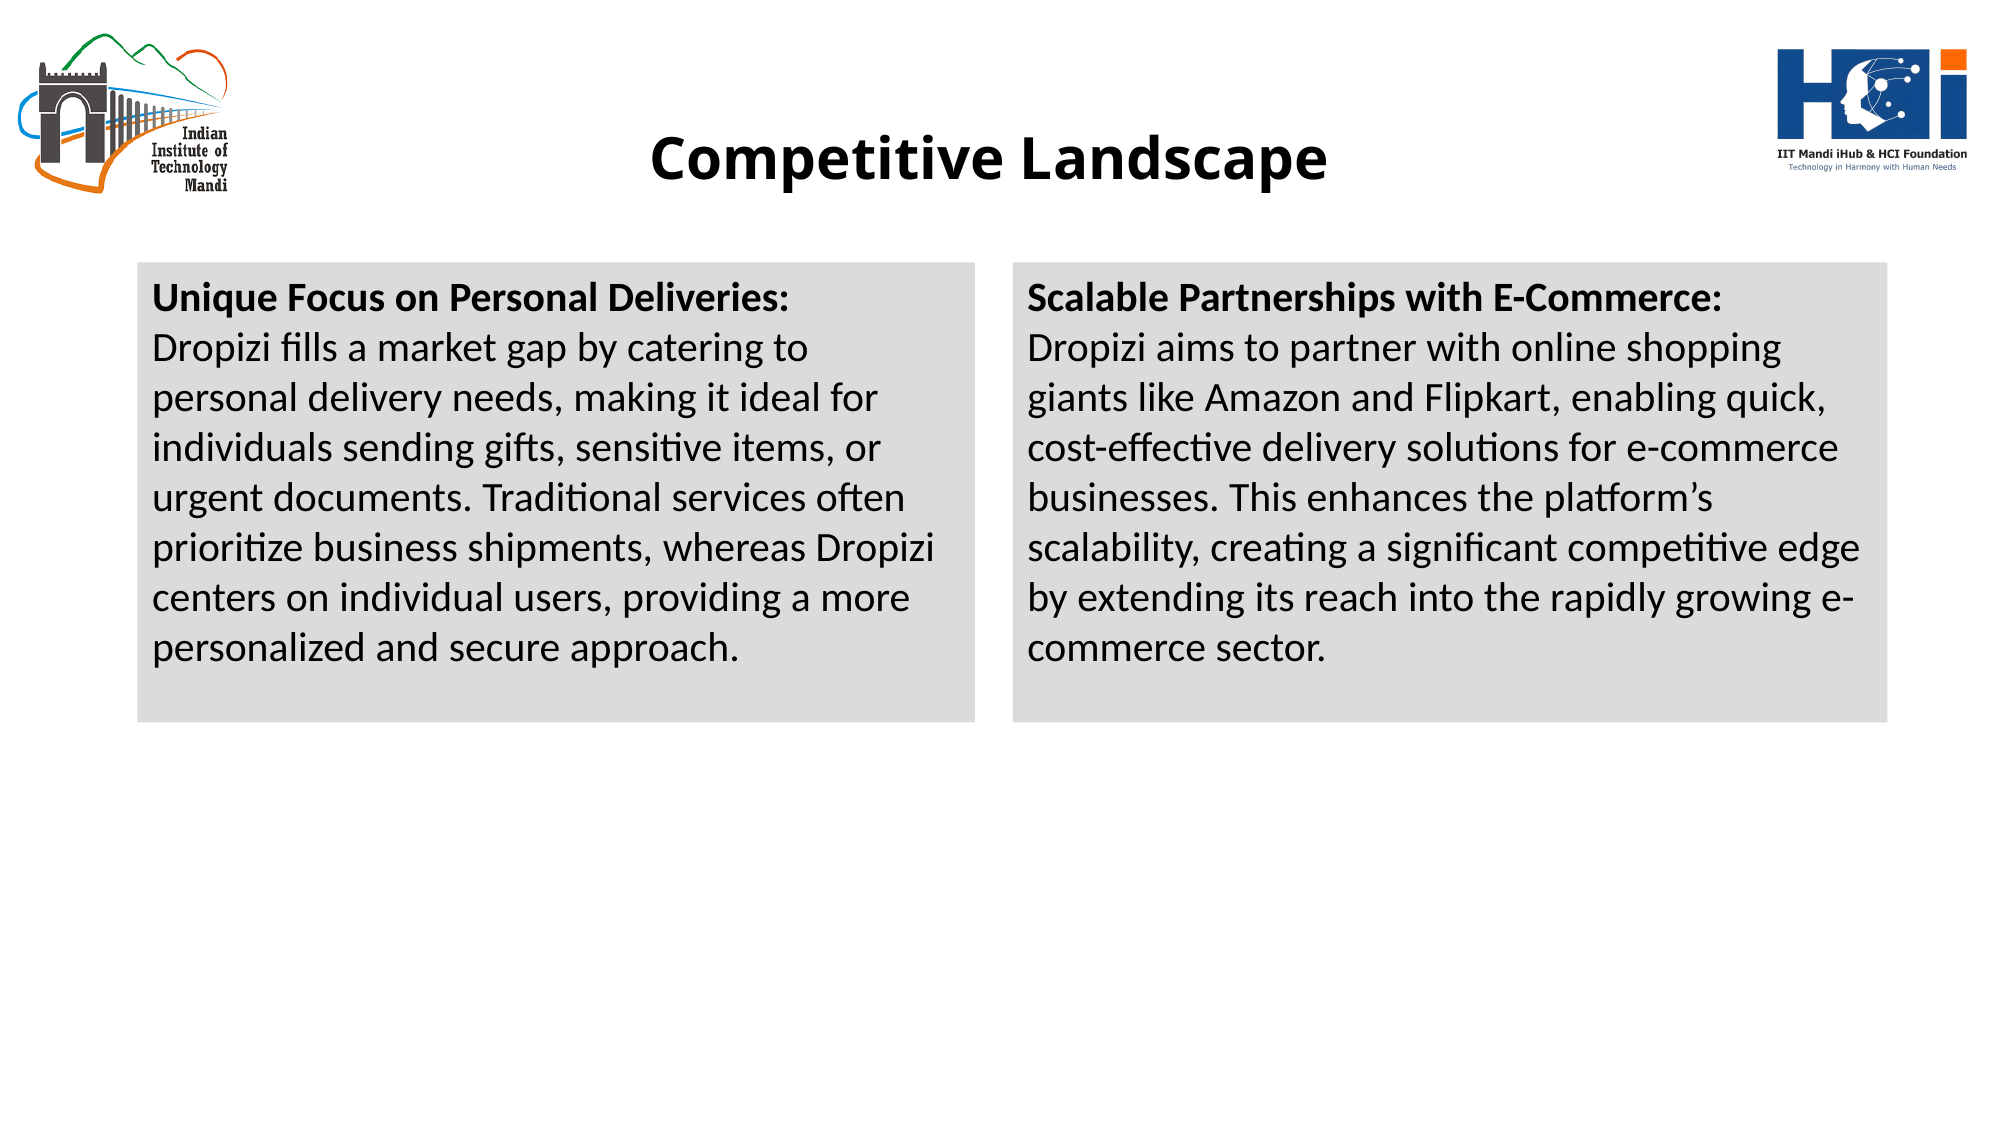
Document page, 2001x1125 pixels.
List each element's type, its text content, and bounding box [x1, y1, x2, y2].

picture [9, 11, 238, 215]
text_box Unique Focus on Personal Deliveries: Dropizi fills a market gap by catering to personal delivery needs, making it ideal for individuals sending gifts, sensitive items, or urgent documents. Traditional services often prioritize business shipments, whereas Dropizi centers on individual users, providing a more personalized and secure approach. [137, 262, 975, 723]
picture [1776, 46, 1969, 172]
title Competitive Landscape [300, 97, 1679, 215]
text_box Scalable Partnerships with E-Commerce: Dropizi aims to partner with online shopping giants like Amazon and Flipkart, enabling quick, cost-effective delivery solutions for e-commerce businesses. This enhances the platform’s scalability, creating a significant competitive edge by extending its reach into the rapidly growing e-commerce sector. [1012, 262, 1888, 723]
